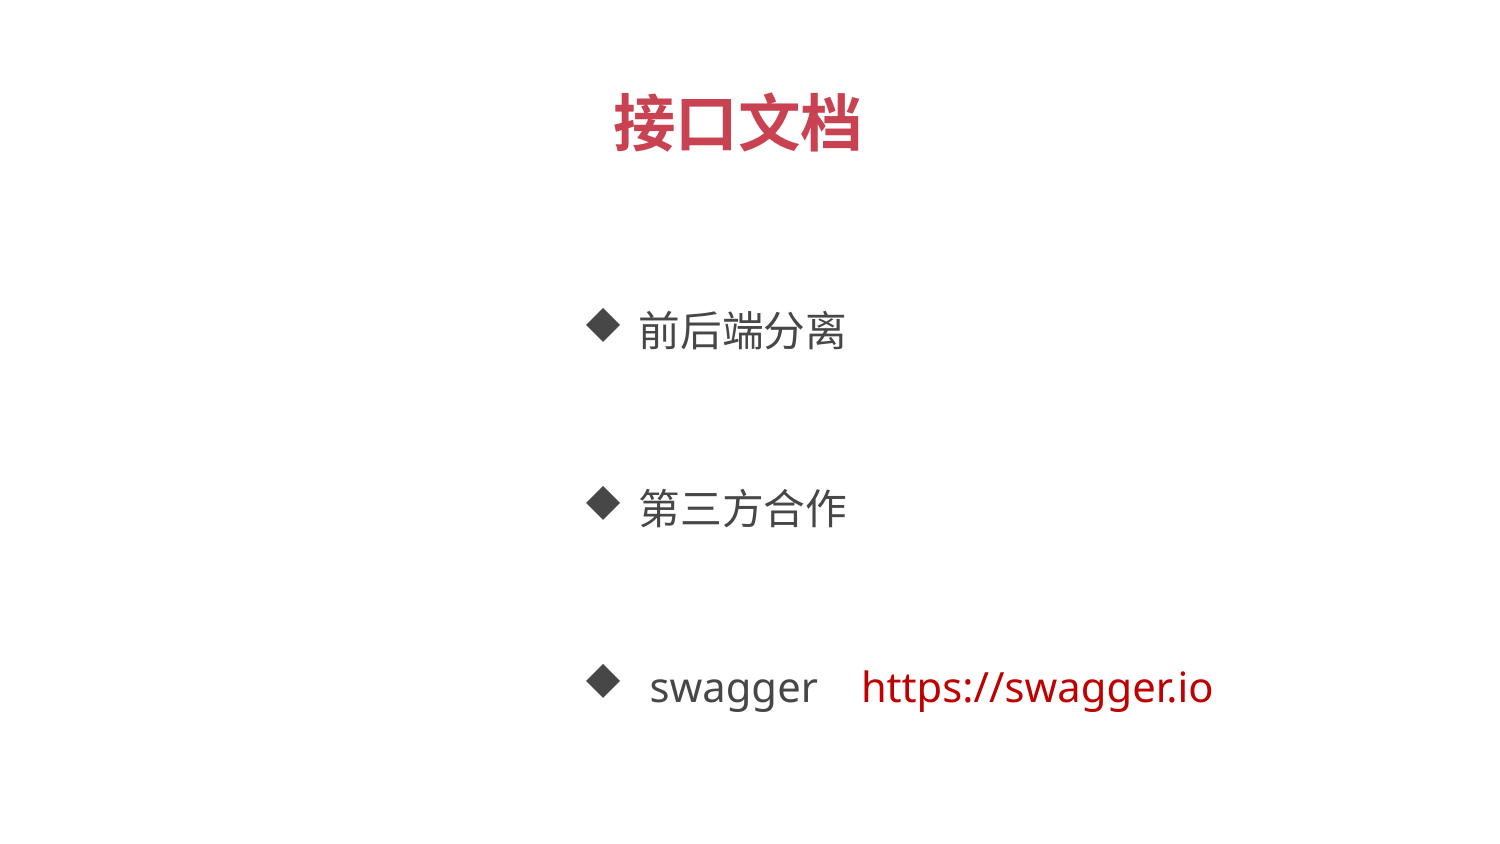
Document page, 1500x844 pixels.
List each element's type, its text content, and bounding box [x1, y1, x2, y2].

text_box 前后端分离 [492, 297, 1500, 363]
text_box 接口文档 [598, 76, 879, 167]
text_box 第三方合作 [492, 475, 1500, 541]
text_box swagger https://swagger.io [492, 653, 1500, 719]
